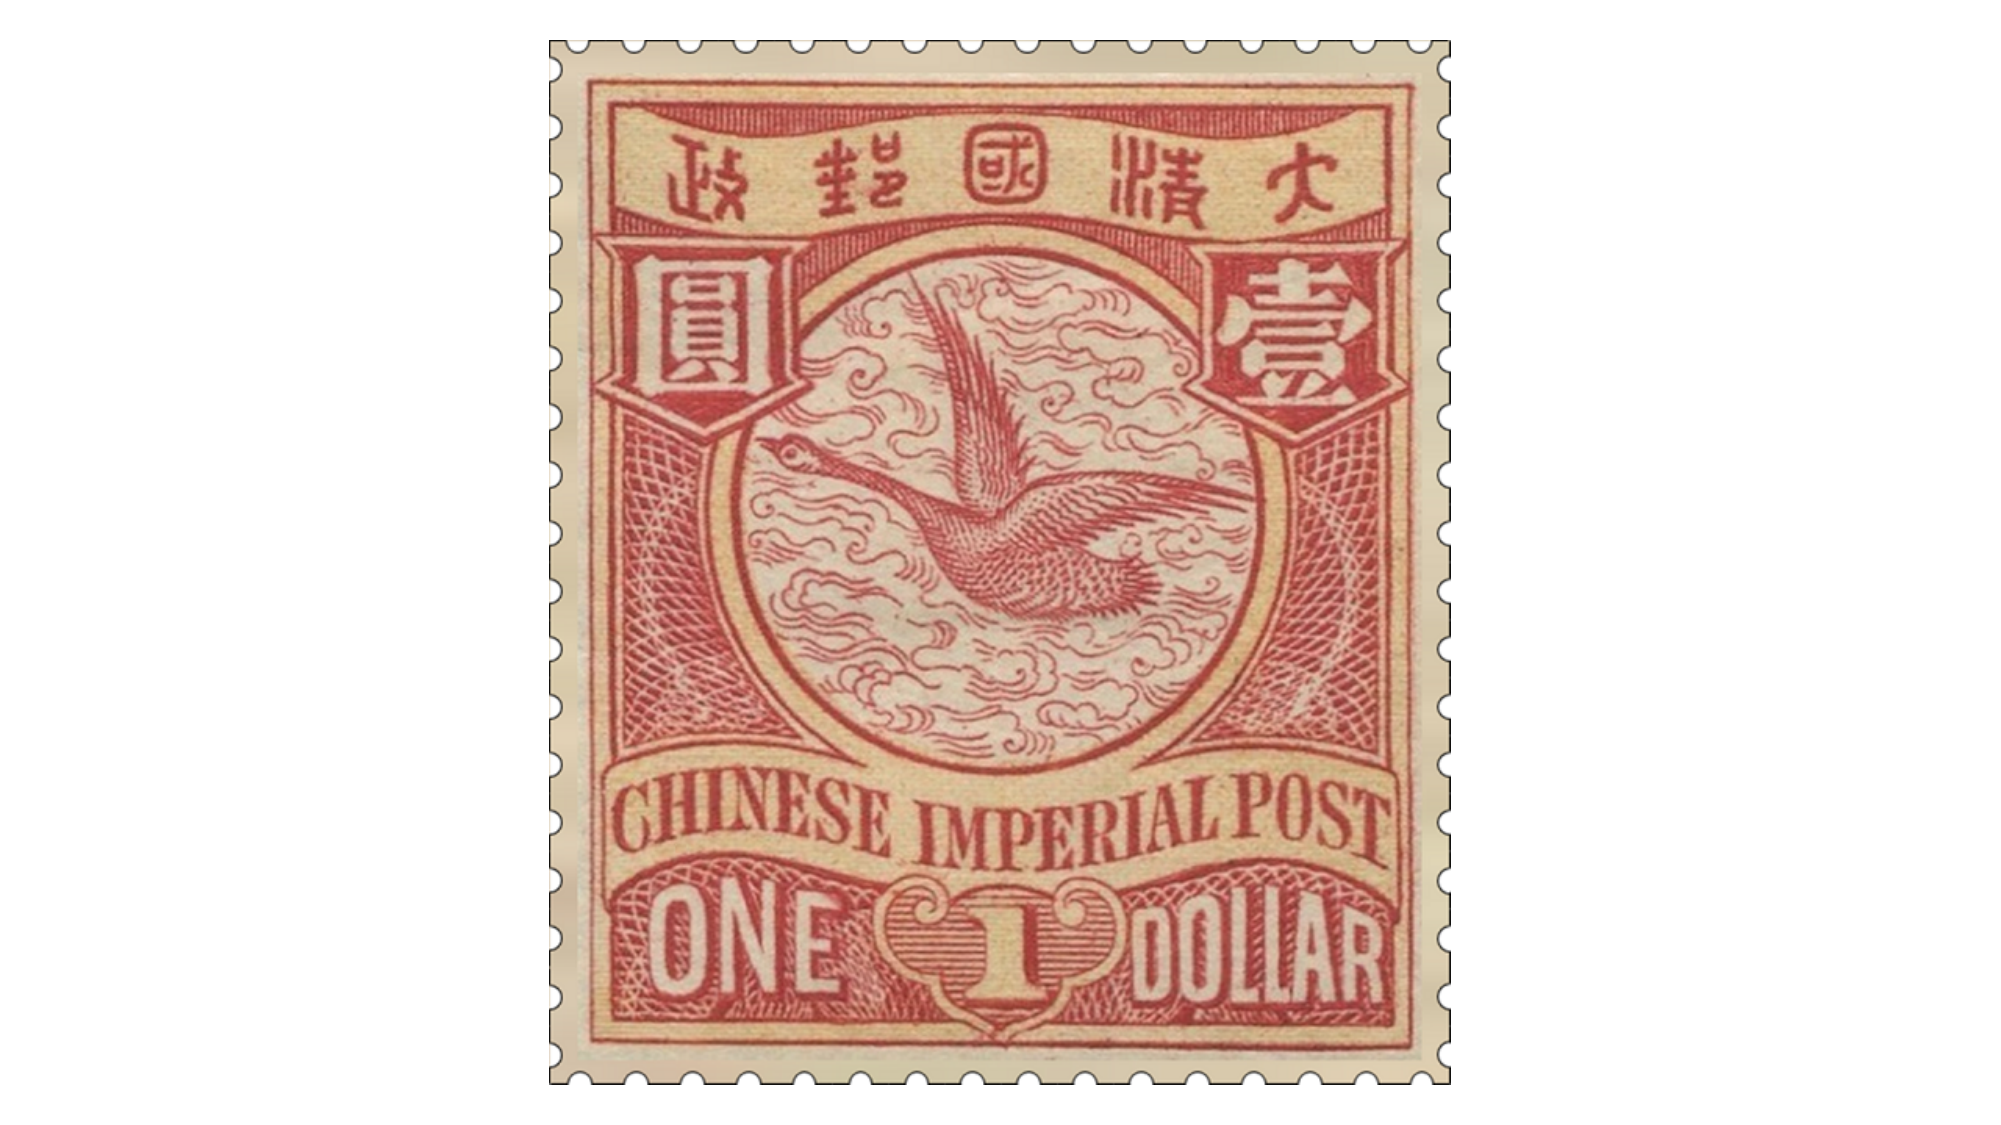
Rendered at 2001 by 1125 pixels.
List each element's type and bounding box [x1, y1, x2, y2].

picture [549, 40, 1451, 1085]
